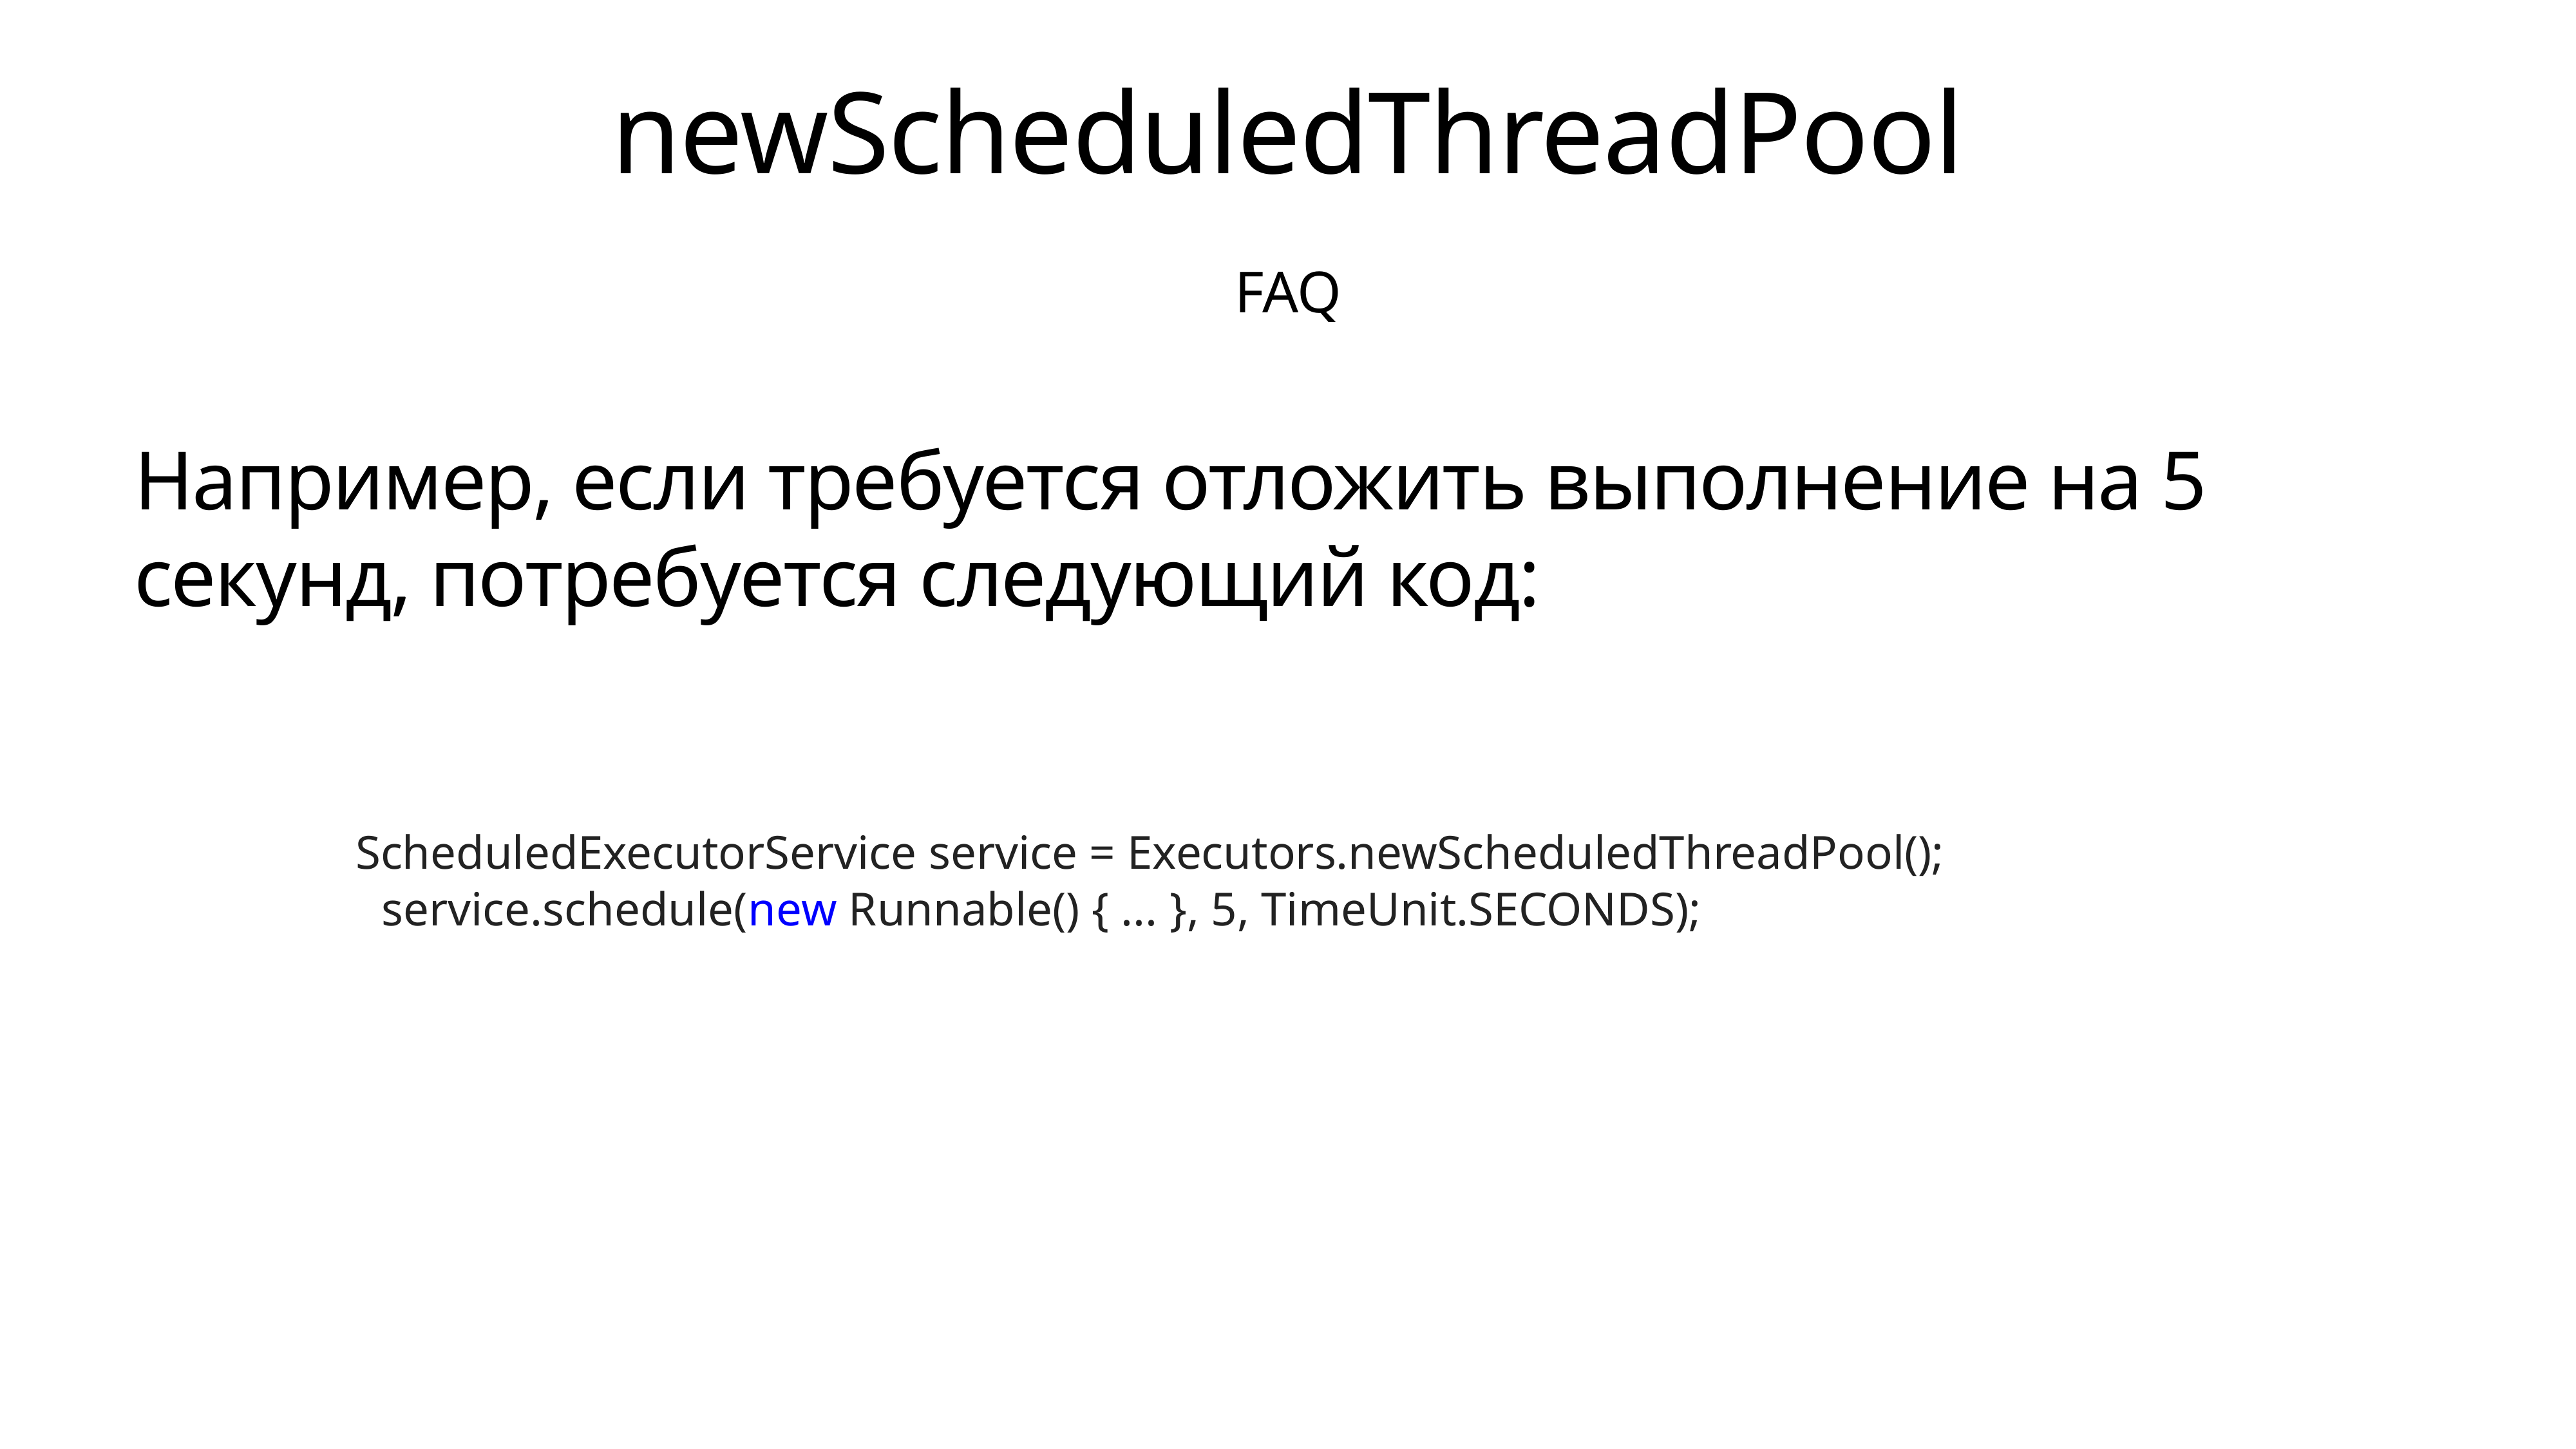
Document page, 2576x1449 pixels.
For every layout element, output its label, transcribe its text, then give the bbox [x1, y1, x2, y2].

text_box ScheduledExecutorService service = Executors.newScheduledThreadPool(); [350, 818, 1951, 884]
list Например, если требуется отложить выполнение на 5 секунд, потребуется следующий код: [128, 423, 2448, 1311]
list FAQ [128, 250, 2448, 339]
title newScheduledThreadPool [128, 81, 2448, 250]
text_box service.schedule(new Runnable() { ... }, 5, TimeUnit.SECONDS); [376, 875, 1707, 940]
